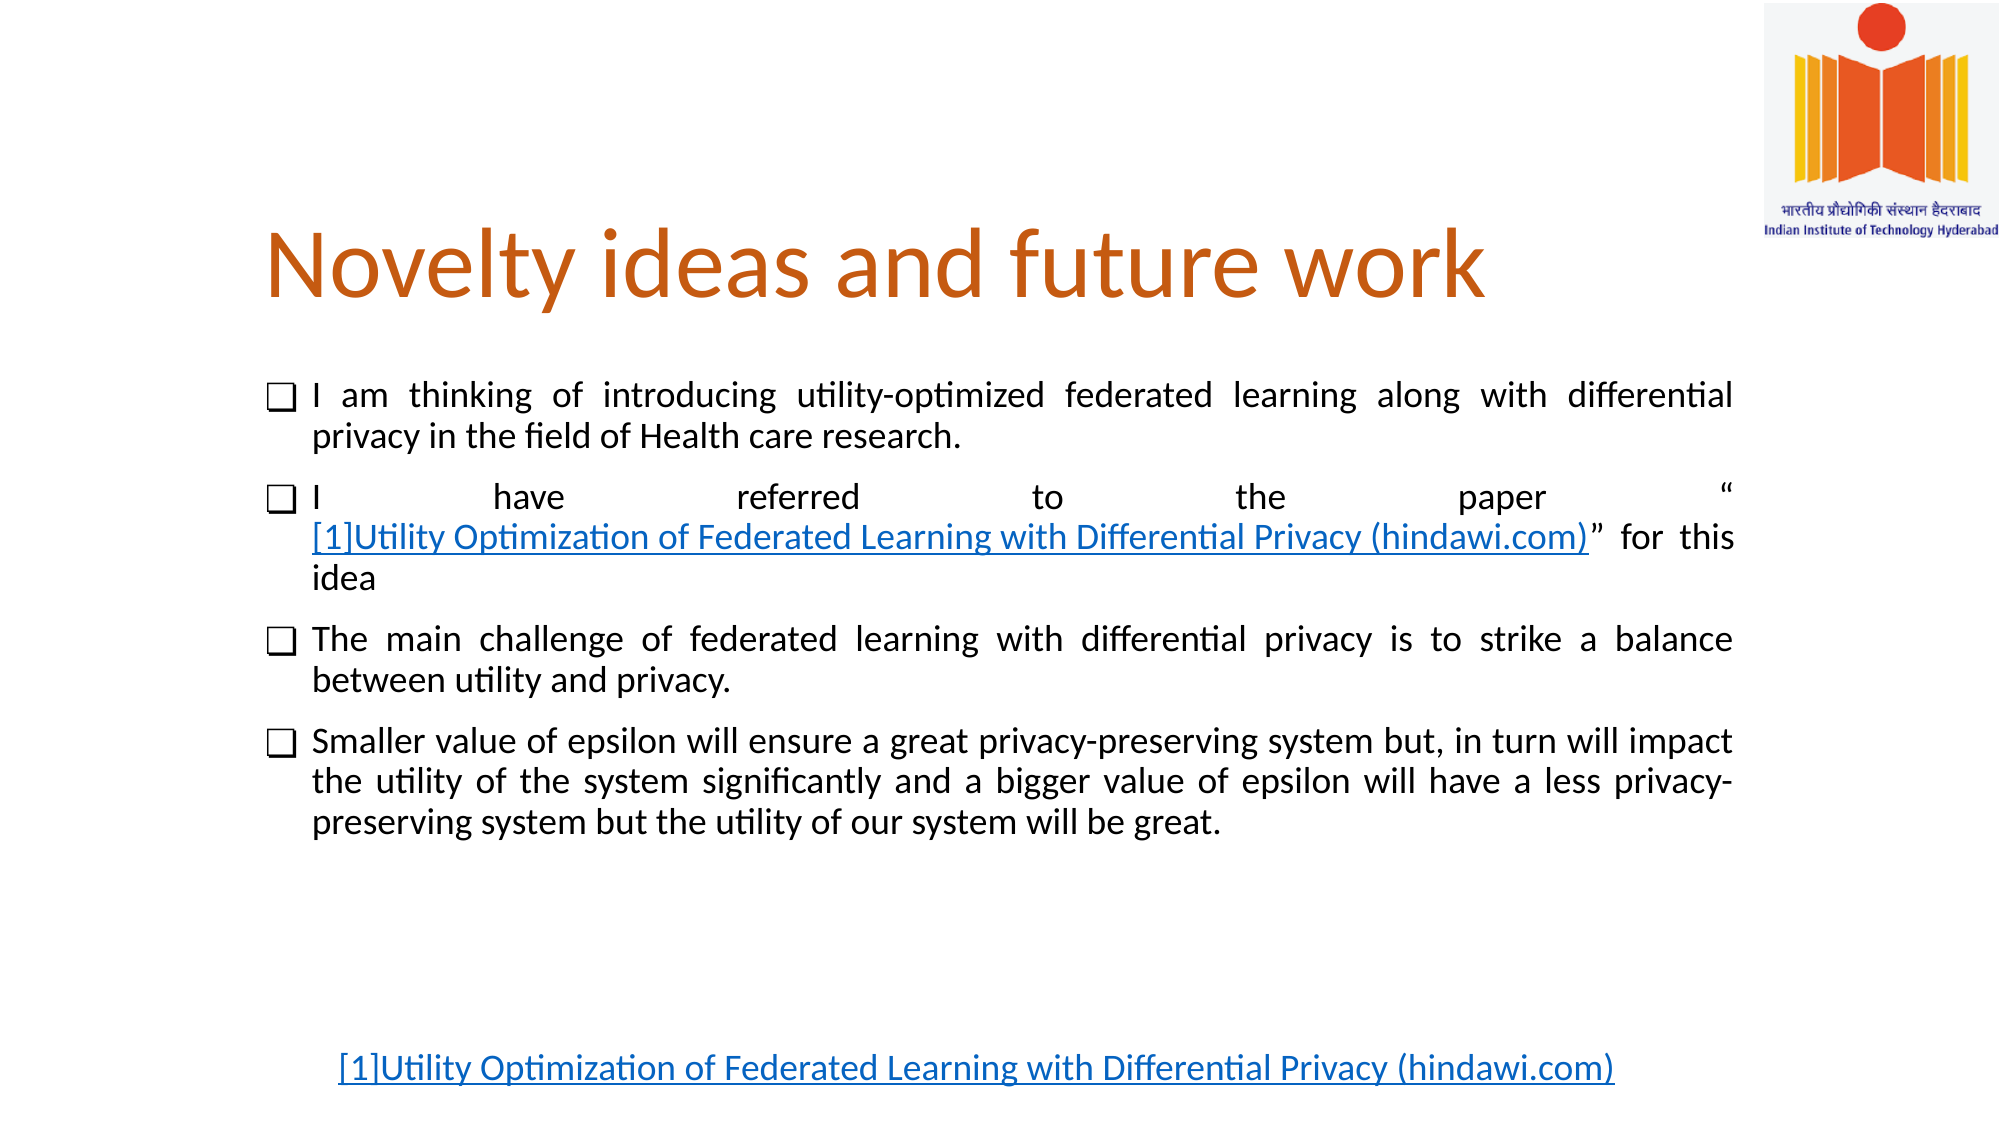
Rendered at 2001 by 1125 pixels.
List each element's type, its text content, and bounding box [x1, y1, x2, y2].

subtitle I am thinking of introducing utility-optimized federated learning along with differential privacy in the field of Health care research. I have referred to the paper “[1]Utility Optimization of Federated Learning with Differential Privacy (hindawi.com)” for this idea The main challenge of federated learning with differential privacy is to strike a balance between utility and privacy. Smaller value of epsilon will ensure a great privacy-preserving system but, in turn will impact the utility of the system significantly and a bigger value of epsilon will have a less privacy-preserving system but the utility of our system will be great. [249, 368, 1750, 892]
text_box [1]Utility Optimization of Federated Learning with Differential Privacy (hindawi.com) [323, 1035, 1840, 1096]
title Novelty ideas and future work [249, 184, 1750, 327]
picture [1764, 1, 2000, 242]
